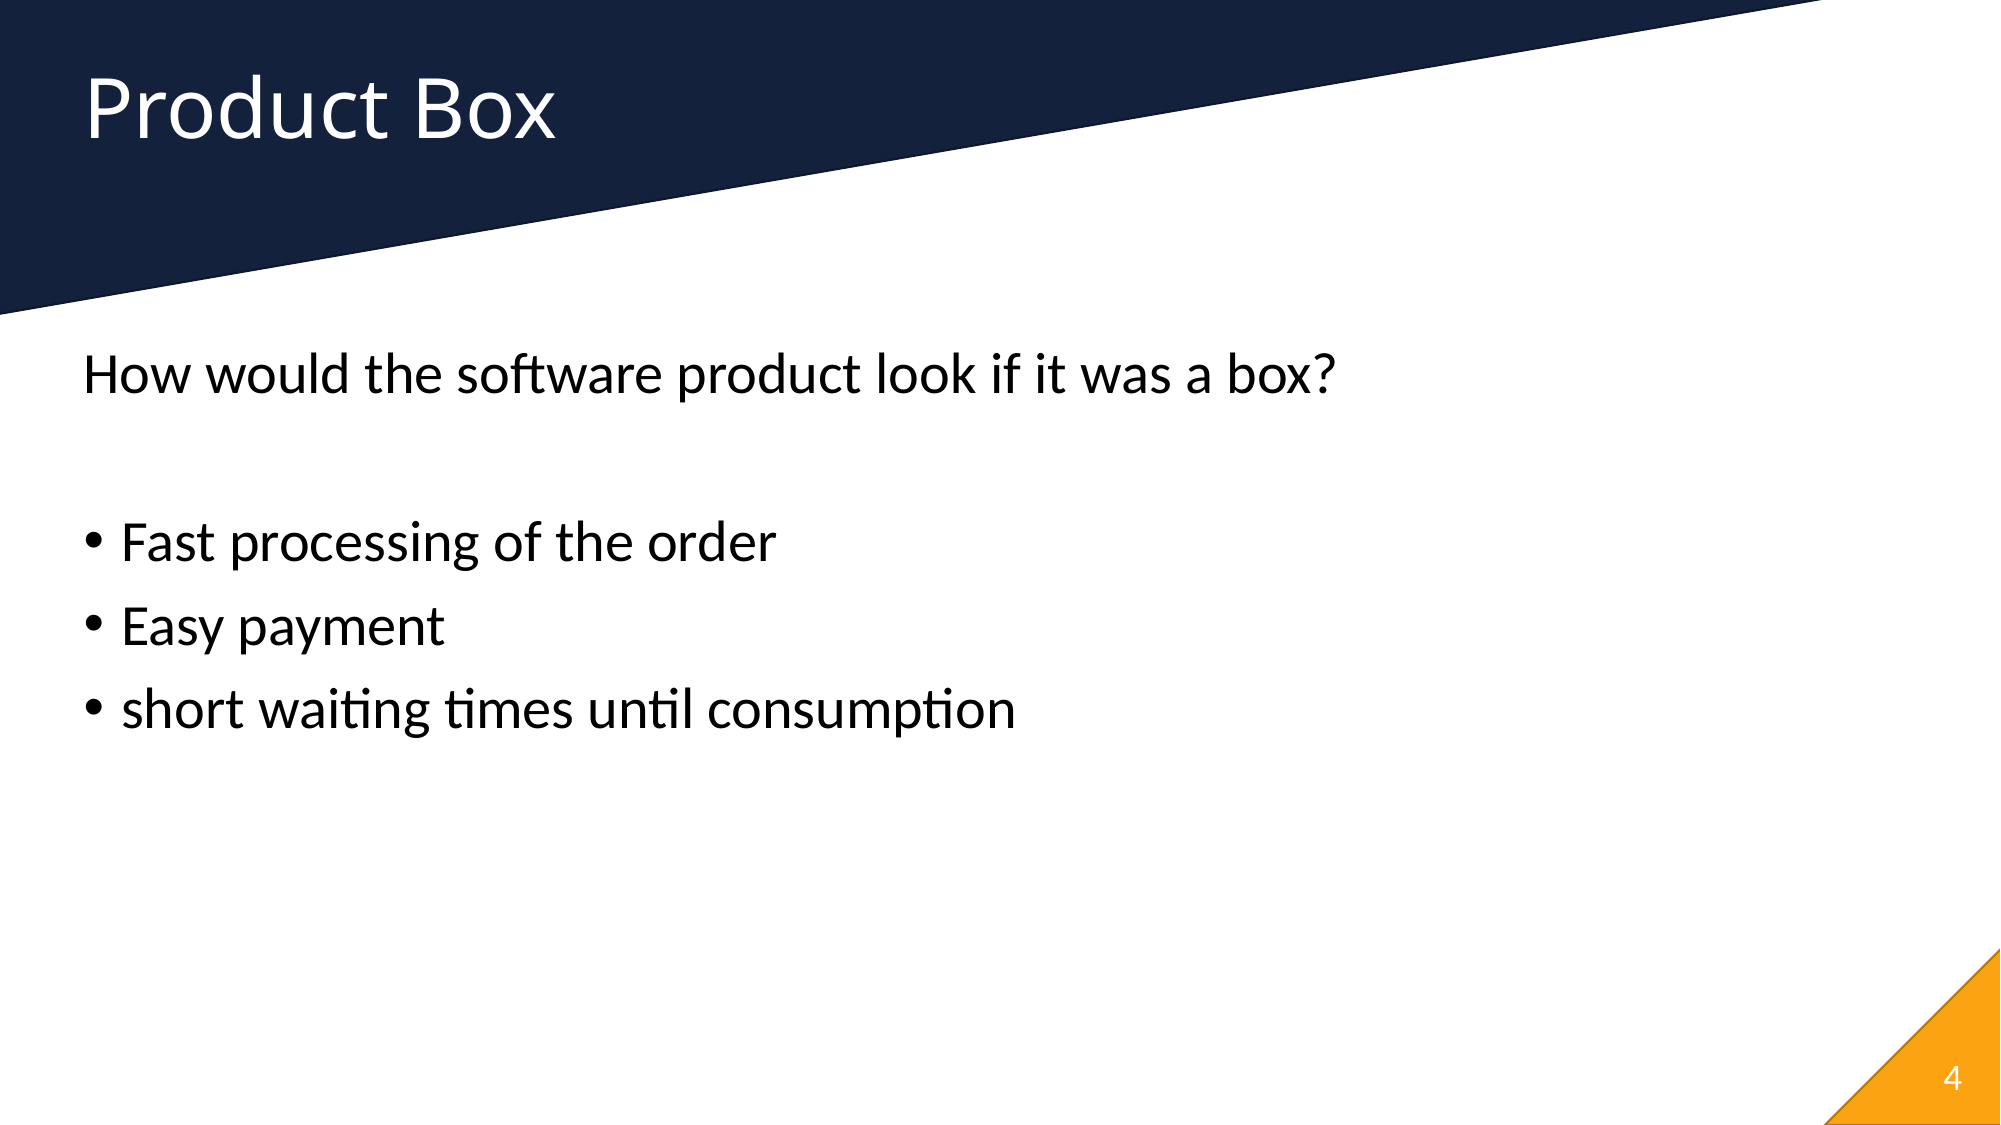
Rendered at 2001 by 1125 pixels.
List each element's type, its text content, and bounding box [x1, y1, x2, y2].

list How would the software product look if it was a box? Fast processing of the order Easy payment short waiting times until consumption [68, 335, 1927, 1065]
text_box [1788, 0, 1822, 6]
slide_number 4 [1527, 1045, 1978, 1106]
text_box [1823, 948, 2000, 1125]
title Product Box [68, 0, 1788, 224]
text_box [0, 0, 526, 315]
